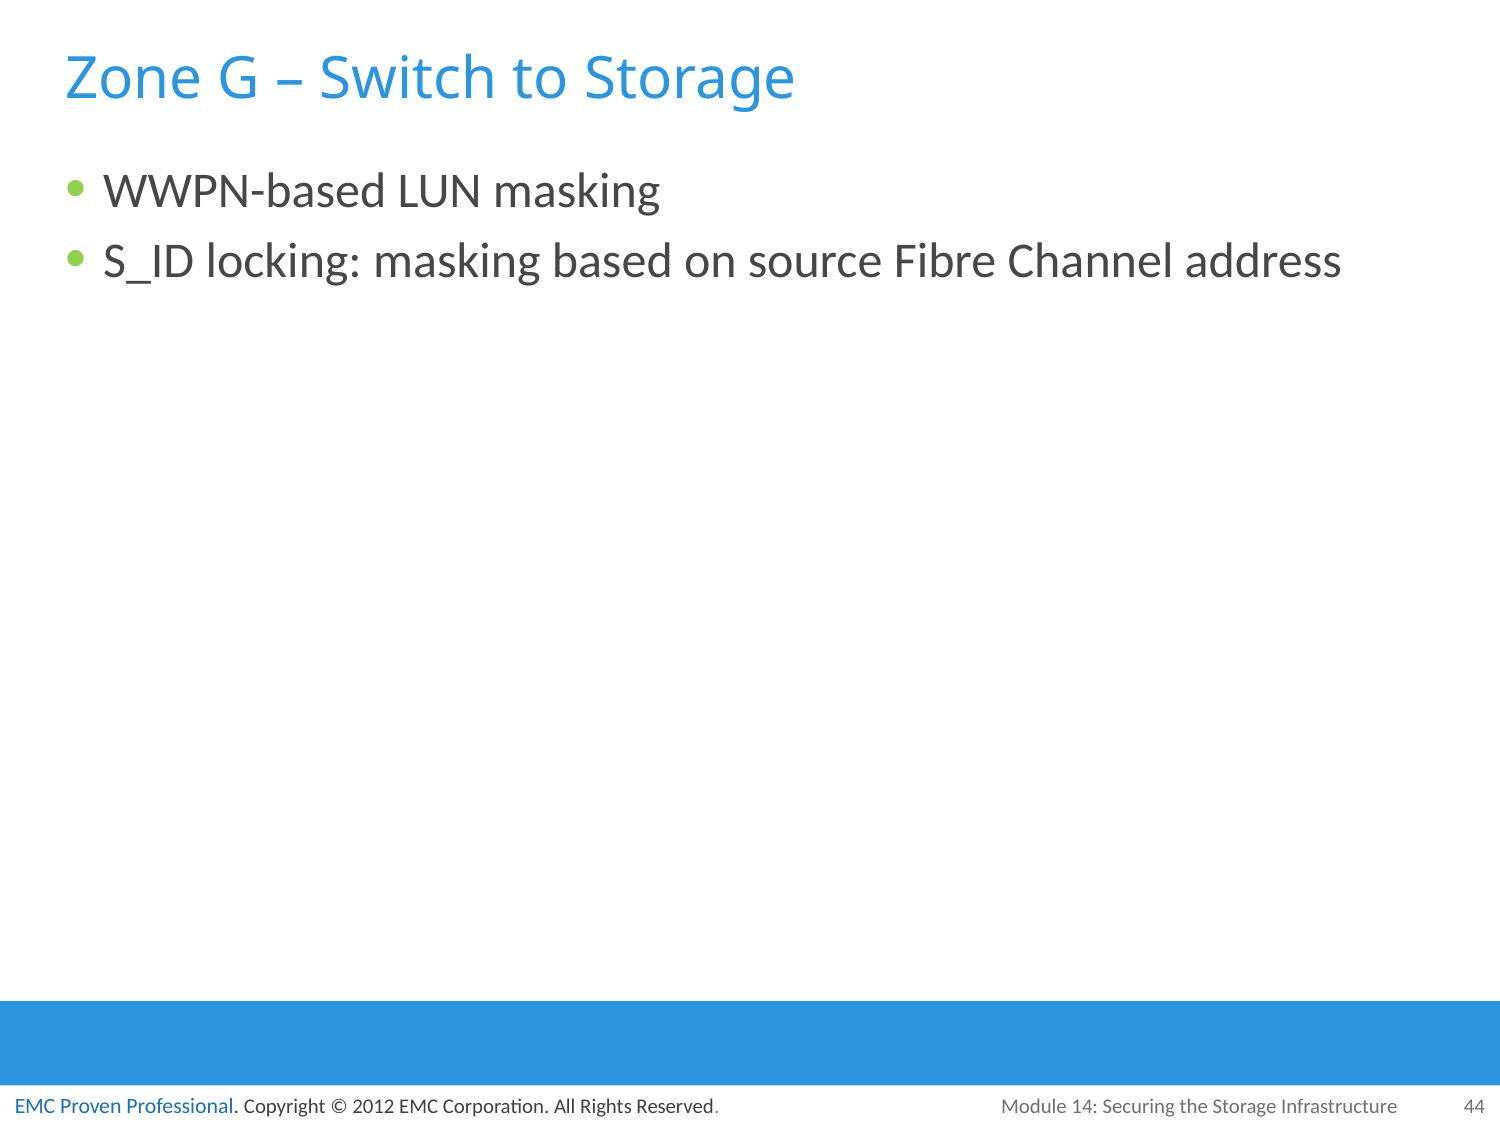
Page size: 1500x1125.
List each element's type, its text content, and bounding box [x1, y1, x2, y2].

list WWPN-based LUN masking S_ID locking: masking based on source Fibre Channel address [49, 149, 1438, 1001]
slide_number 44 [1425, 1087, 1500, 1125]
footer Module 14: Securing the Storage Infrastructure [725, 1087, 1413, 1125]
title Zone G – Switch to Storage [49, 12, 1438, 138]
